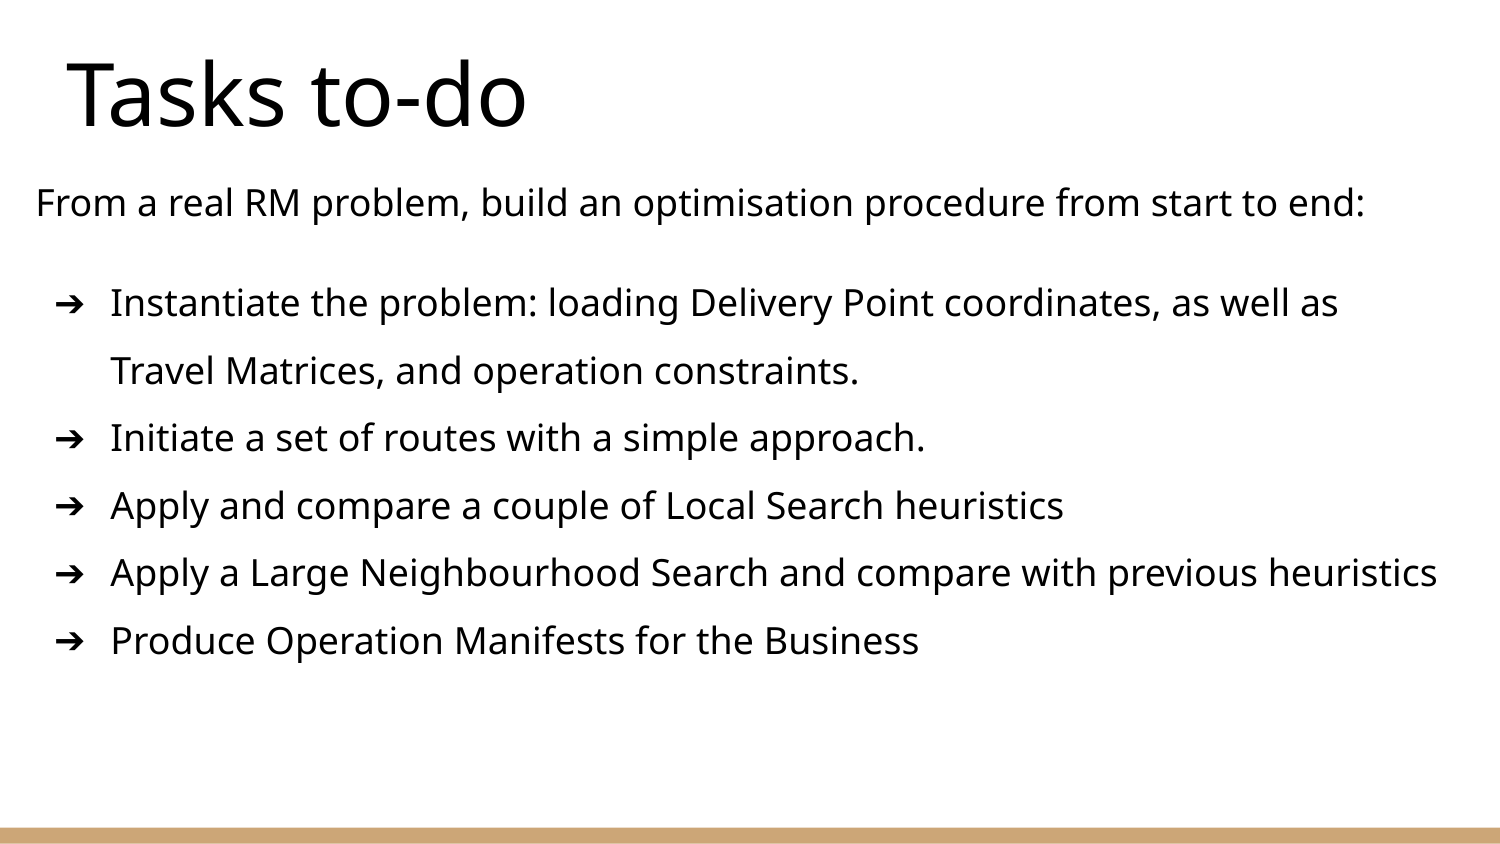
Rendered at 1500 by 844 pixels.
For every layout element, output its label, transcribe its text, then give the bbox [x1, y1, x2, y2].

list From a real RM problem, build an optimisation procedure from start to end: Instantiate the problem: loading Delivery Point coordinates, as well as Travel Matrices, and operation constraints. Initiate a set of routes with a simple approach. Apply and compare a couple of Local Search heuristics Apply a Large Neighbourhood Search and compare with previous heuristics Produce Operation Manifests for the Business [20, 140, 1457, 799]
title Tasks to-do [51, 22, 1449, 140]
